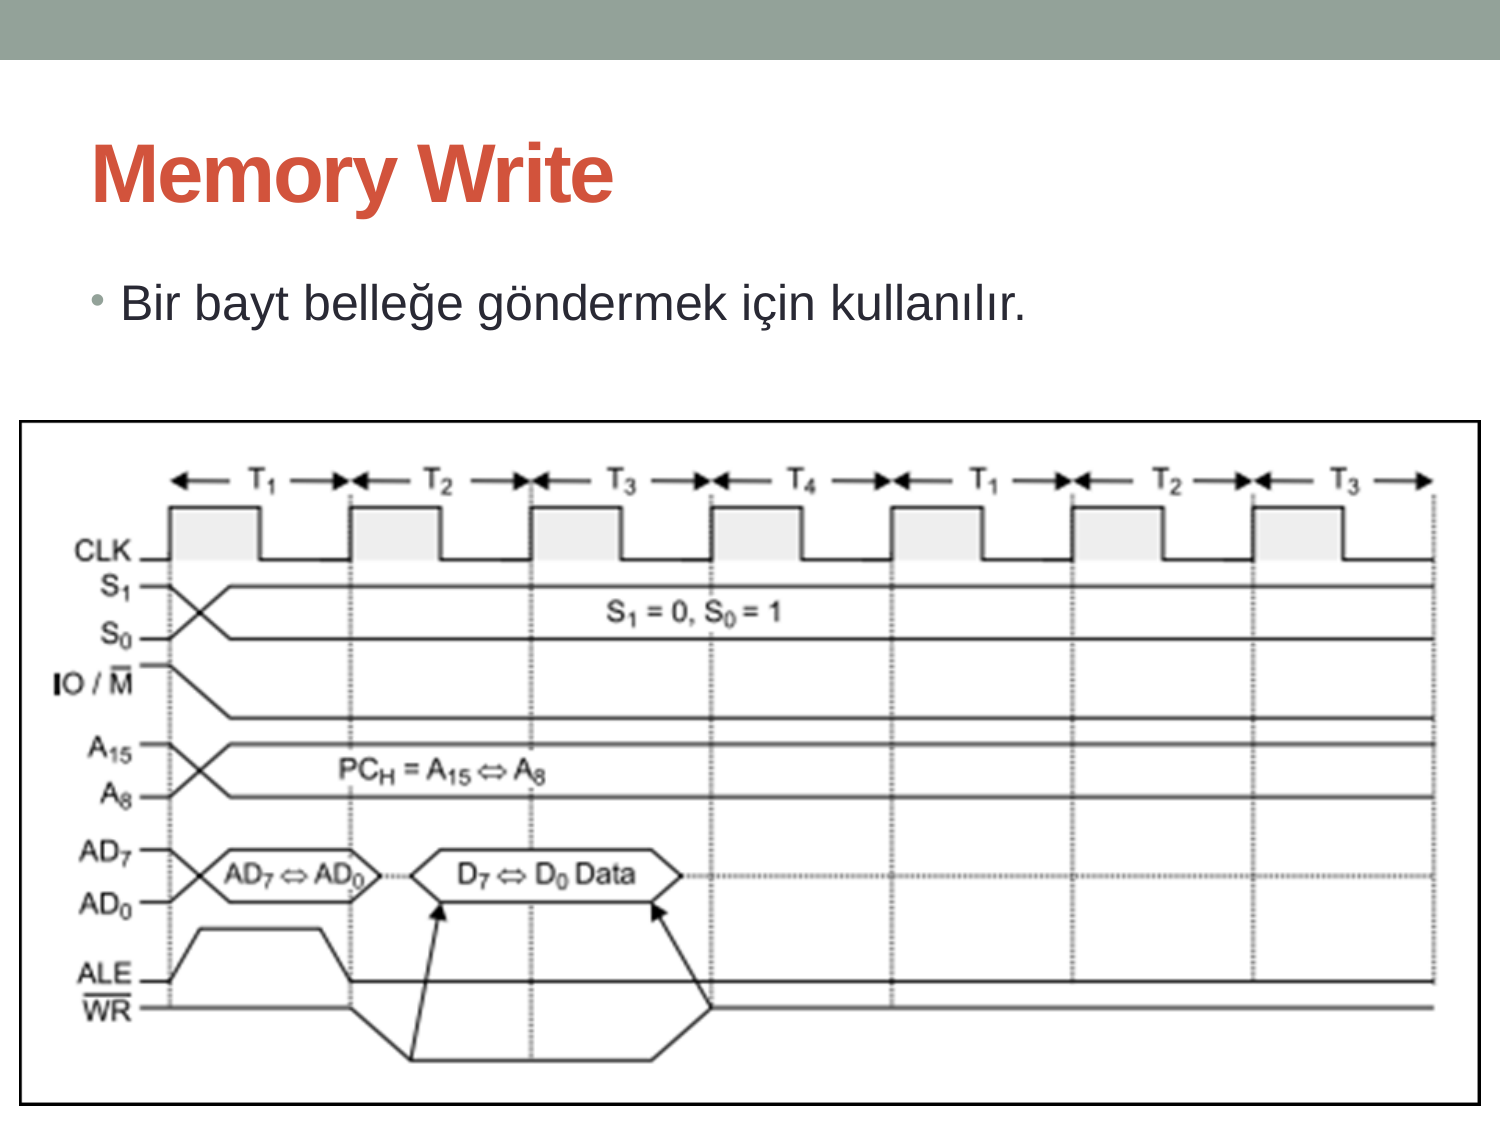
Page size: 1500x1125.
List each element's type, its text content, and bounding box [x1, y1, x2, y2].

list Bir bayt belleğe göndermek için kullanılır. [75, 262, 1425, 417]
title Memory Write [75, 87, 1425, 250]
picture [19, 420, 1481, 1106]
